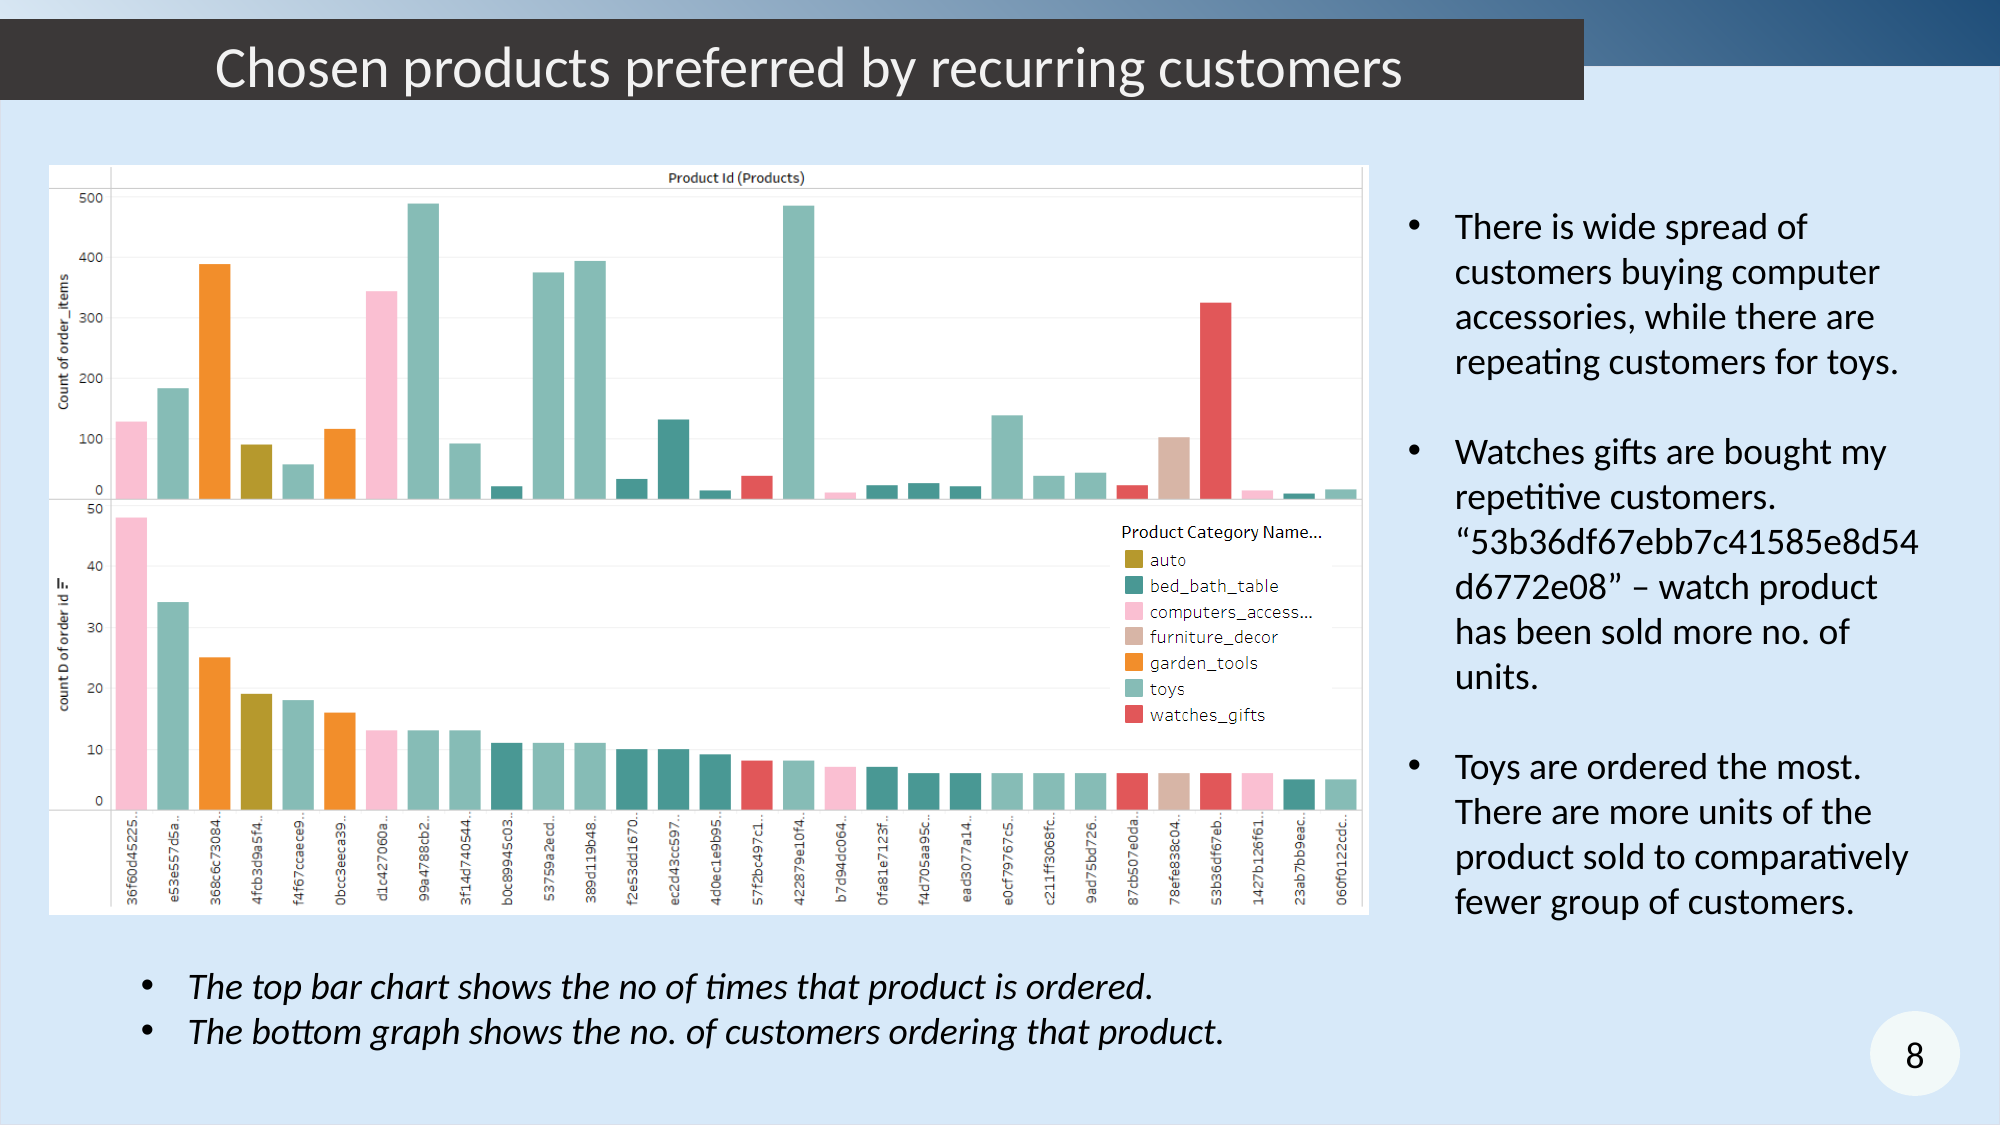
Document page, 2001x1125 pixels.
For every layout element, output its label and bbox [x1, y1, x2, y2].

text_box [48, 165, 1369, 915]
text_box [0, 20, 1583, 108]
text_box [0, 0, 2000, 1125]
